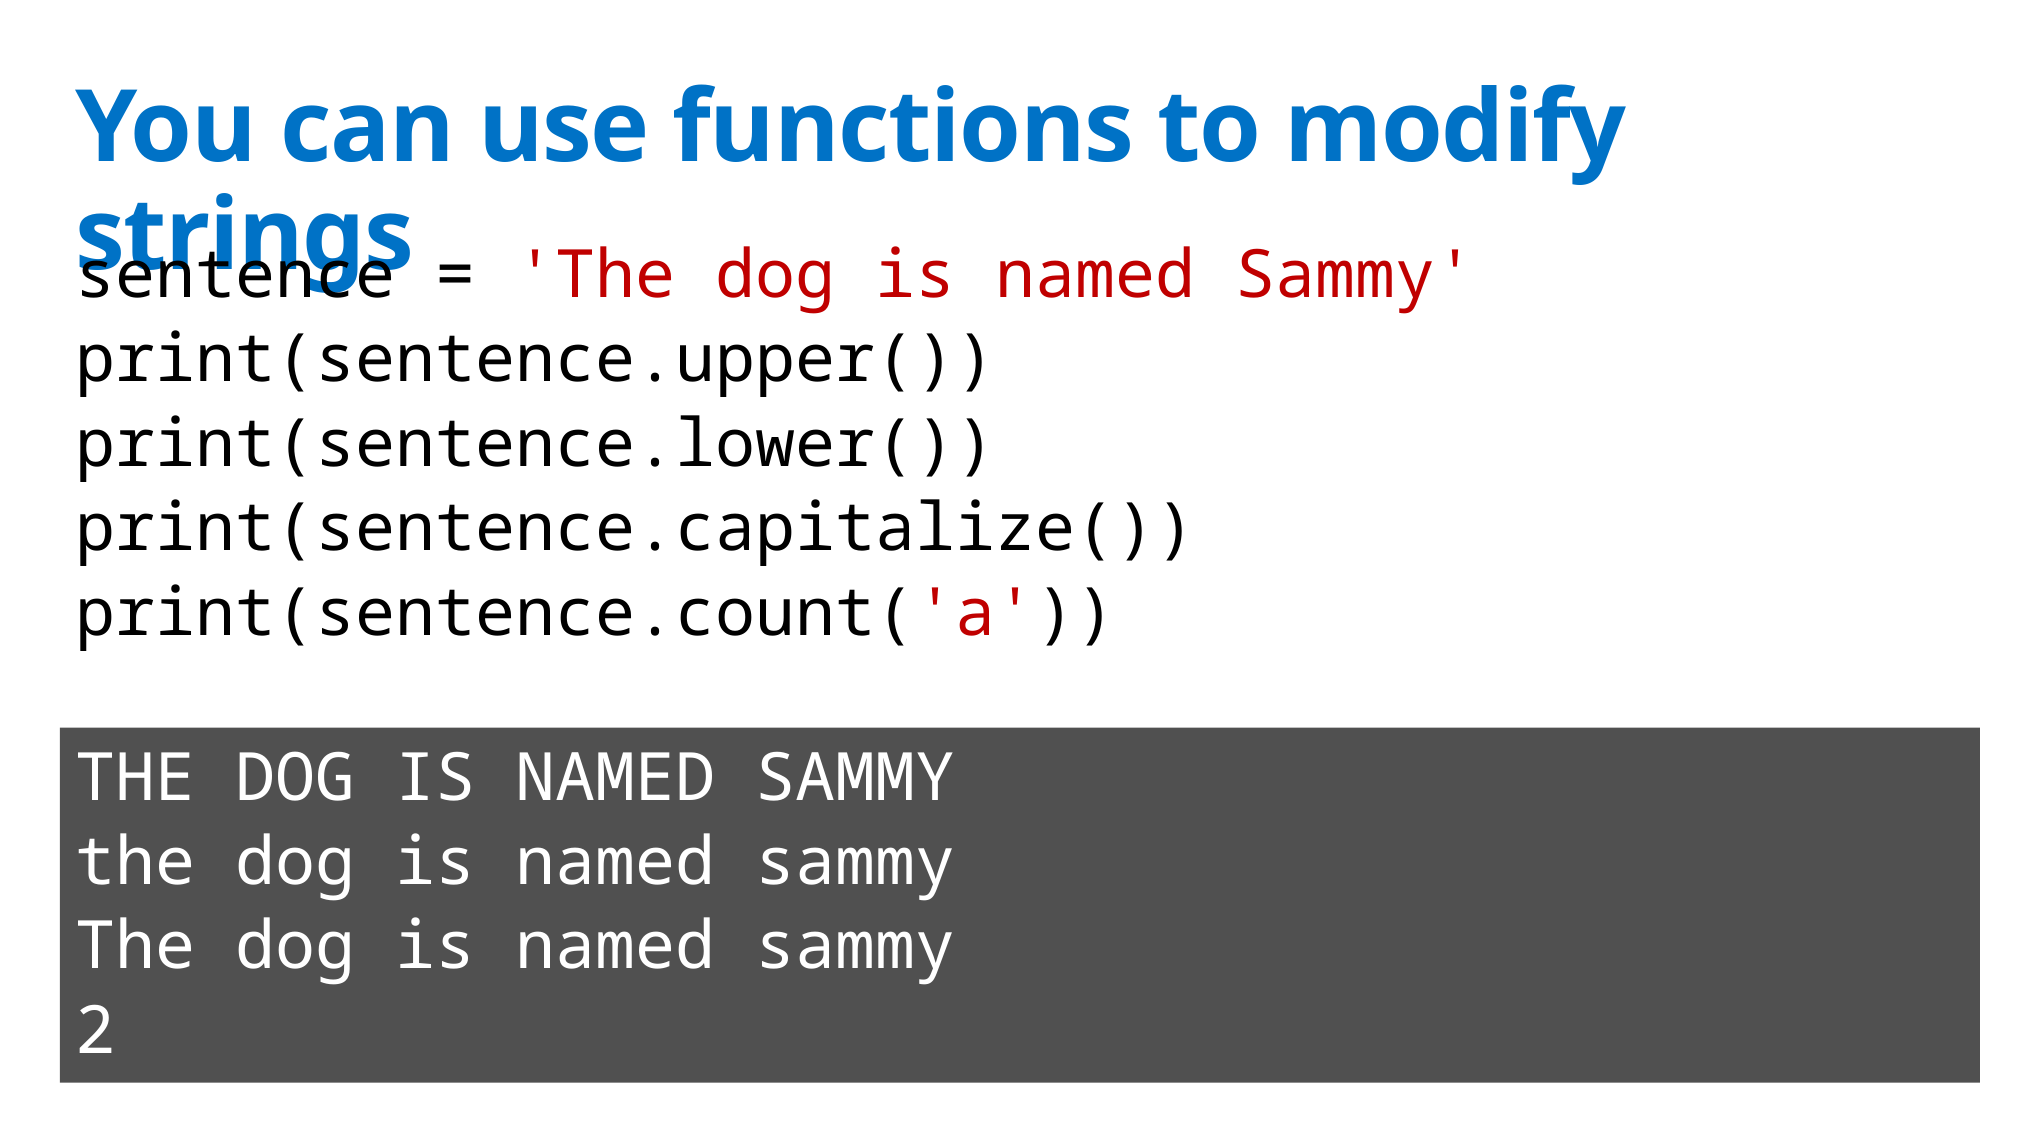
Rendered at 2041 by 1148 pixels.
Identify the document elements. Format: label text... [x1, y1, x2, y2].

list sentence = 'The dog is named Sammy' print(sentence.upper()) print(sentence.lower()) print(sentence.capitalize()) print(sentence.count('a')) [60, 225, 1980, 727]
text_box THE DOG IS NAMED SAMMY the dog is named sammy The dog is named sammy 2 [59, 727, 1980, 1083]
title You can use functions to modify strings [60, 60, 1980, 210]
